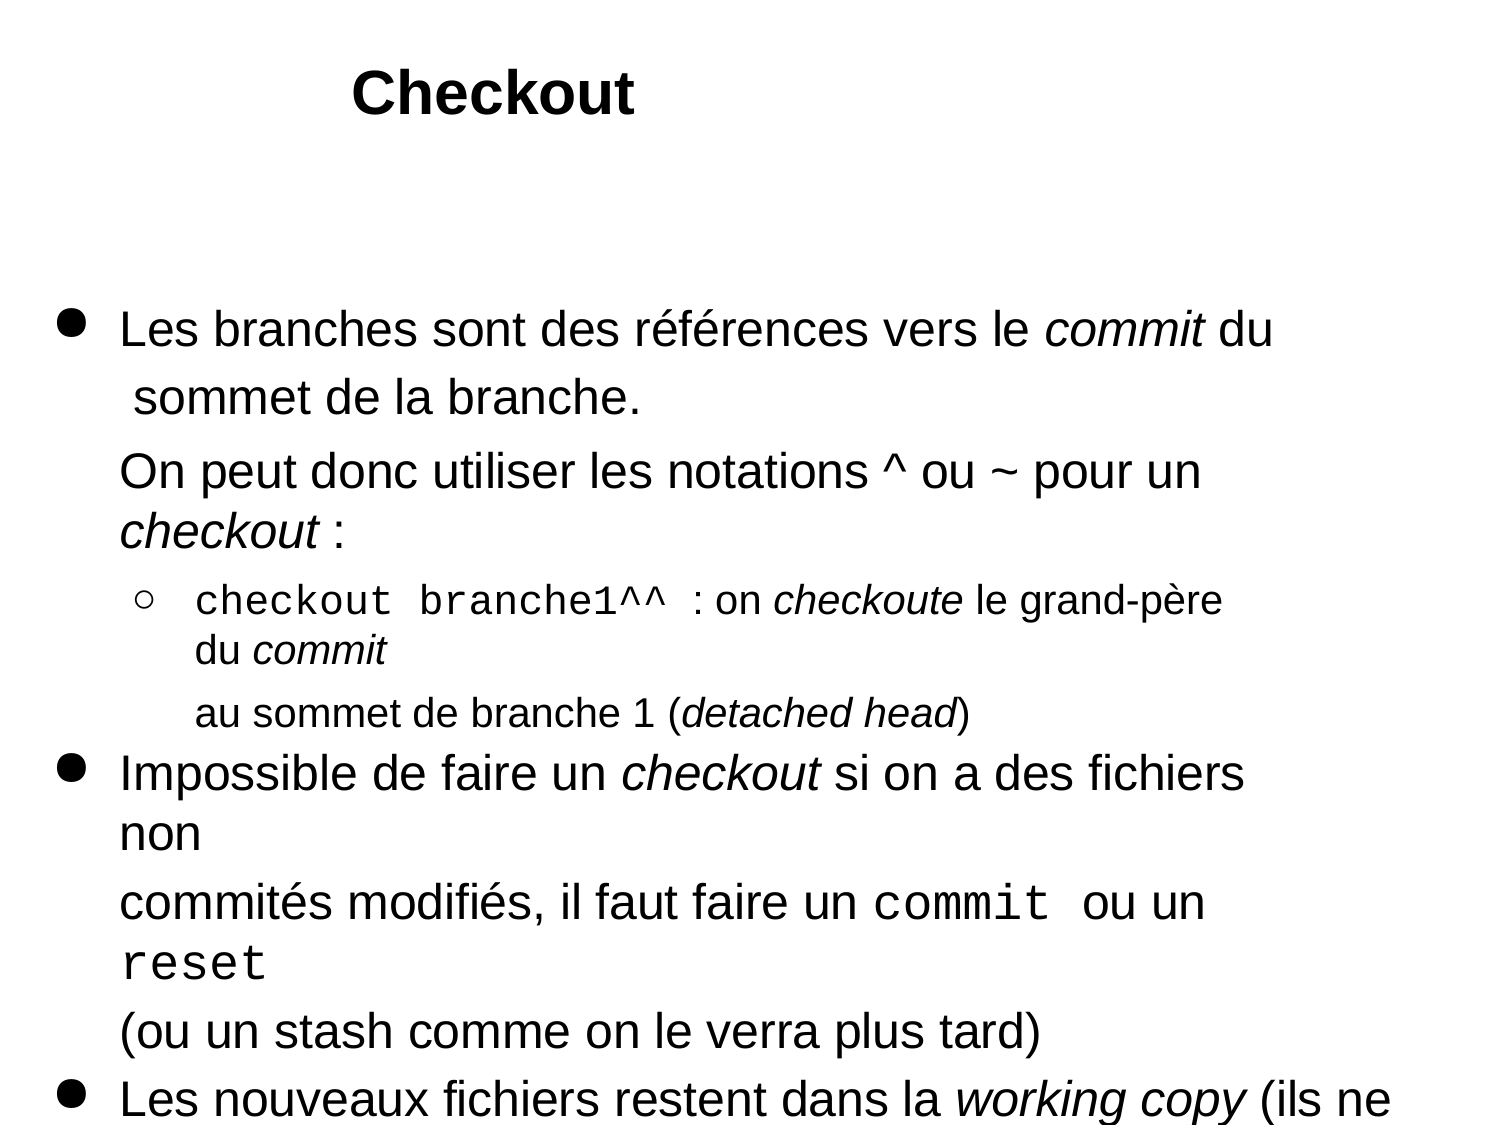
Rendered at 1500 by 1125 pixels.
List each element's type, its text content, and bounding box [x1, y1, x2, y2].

title Checkout [349, 49, 639, 240]
text_box Les branches sont des références vers le commit du sommet de la branche. On peut donc utiliser les notations ^ ou ~ pour un checkout : checkout branche1^^ : on checkoute le grand-père du commit au sommet de branche 1 (detached head) Impossible de faire un checkout si on a des fichiers non commités modifiés, il faut faire un commit ou un reset (ou un stash comme on le verra plus tard) Les nouveaux fichiers restent dans la working copy (ils ne sont pas perdus suite au checkout). [49, 285, 1446, 1125]
